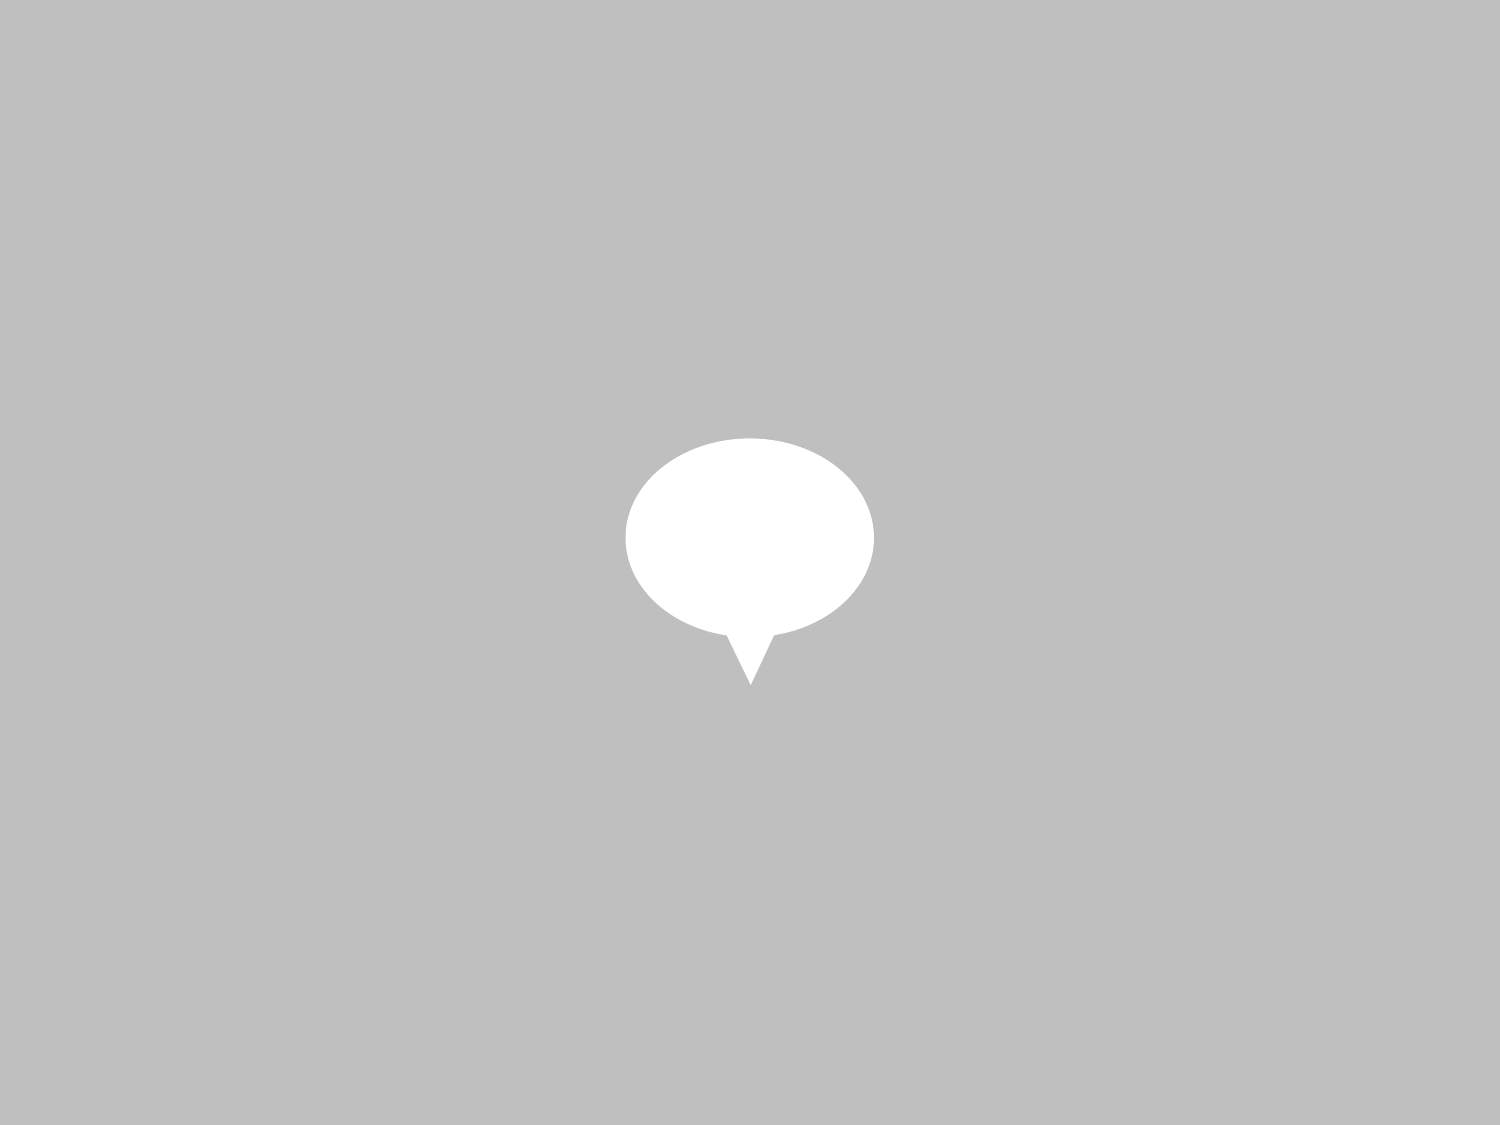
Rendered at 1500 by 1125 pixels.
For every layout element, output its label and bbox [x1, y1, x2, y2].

text_box [623, 436, 877, 688]
